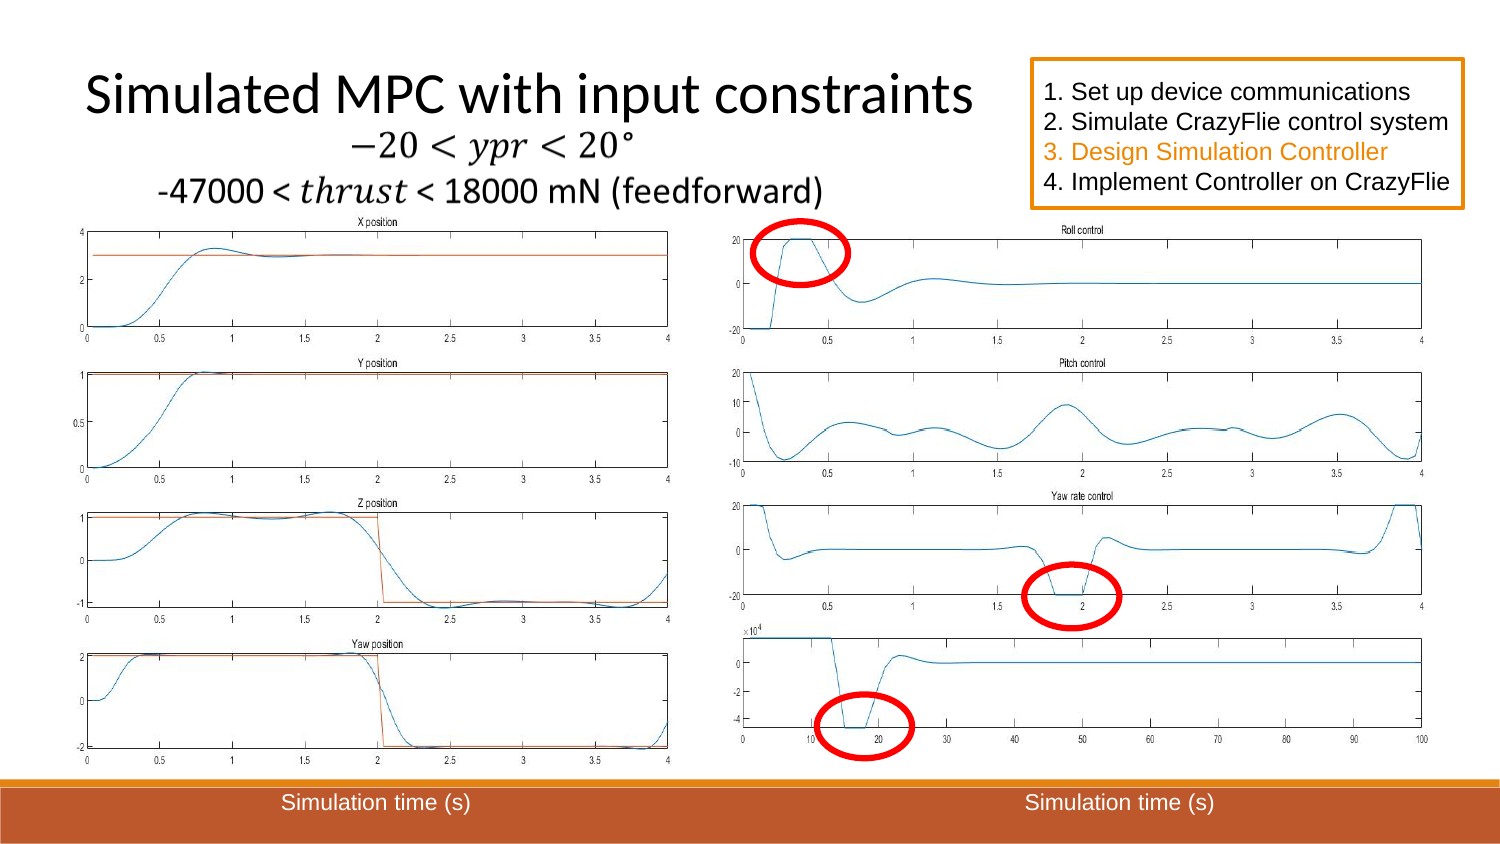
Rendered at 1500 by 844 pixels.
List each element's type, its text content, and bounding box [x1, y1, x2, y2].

text_box 1. Set up device communications 2. Simulate CrazyFlie control system 3. Design Simulation Controller 4. Implement Controller on CrazyFlie [1009, 60, 1467, 209]
text_box [97, 115, 884, 222]
picture [715, 213, 1435, 768]
text_box Simulated MPC with input constraints [70, 47, 1085, 133]
text_box Simulation time (s) [265, 785, 664, 823]
text_box Simulation time (s) [1009, 779, 1408, 823]
picture [65, 204, 681, 777]
